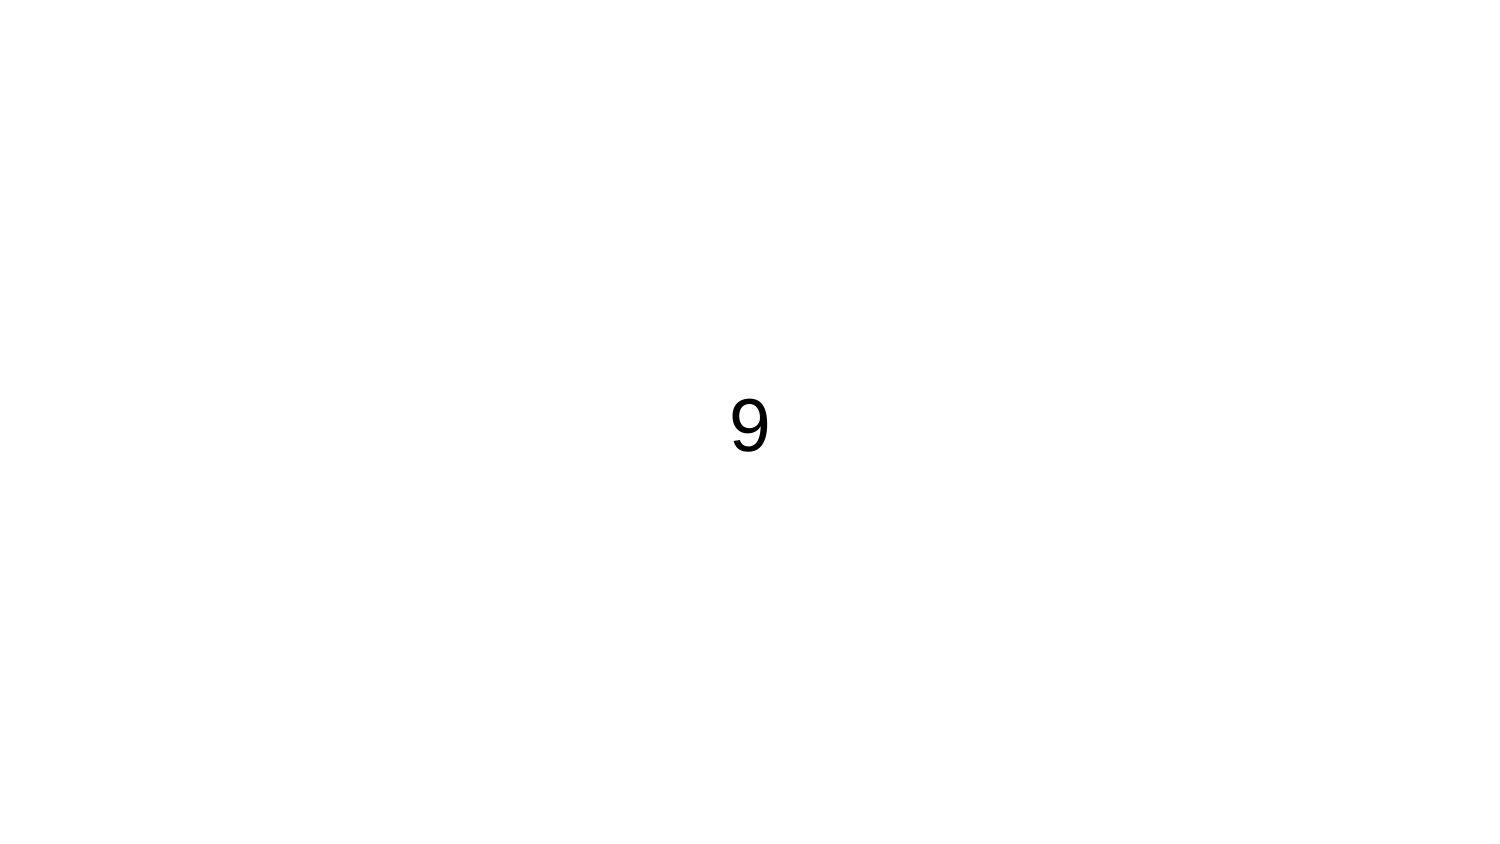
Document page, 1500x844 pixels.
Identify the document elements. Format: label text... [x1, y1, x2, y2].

title 9 [50, 352, 1450, 492]
